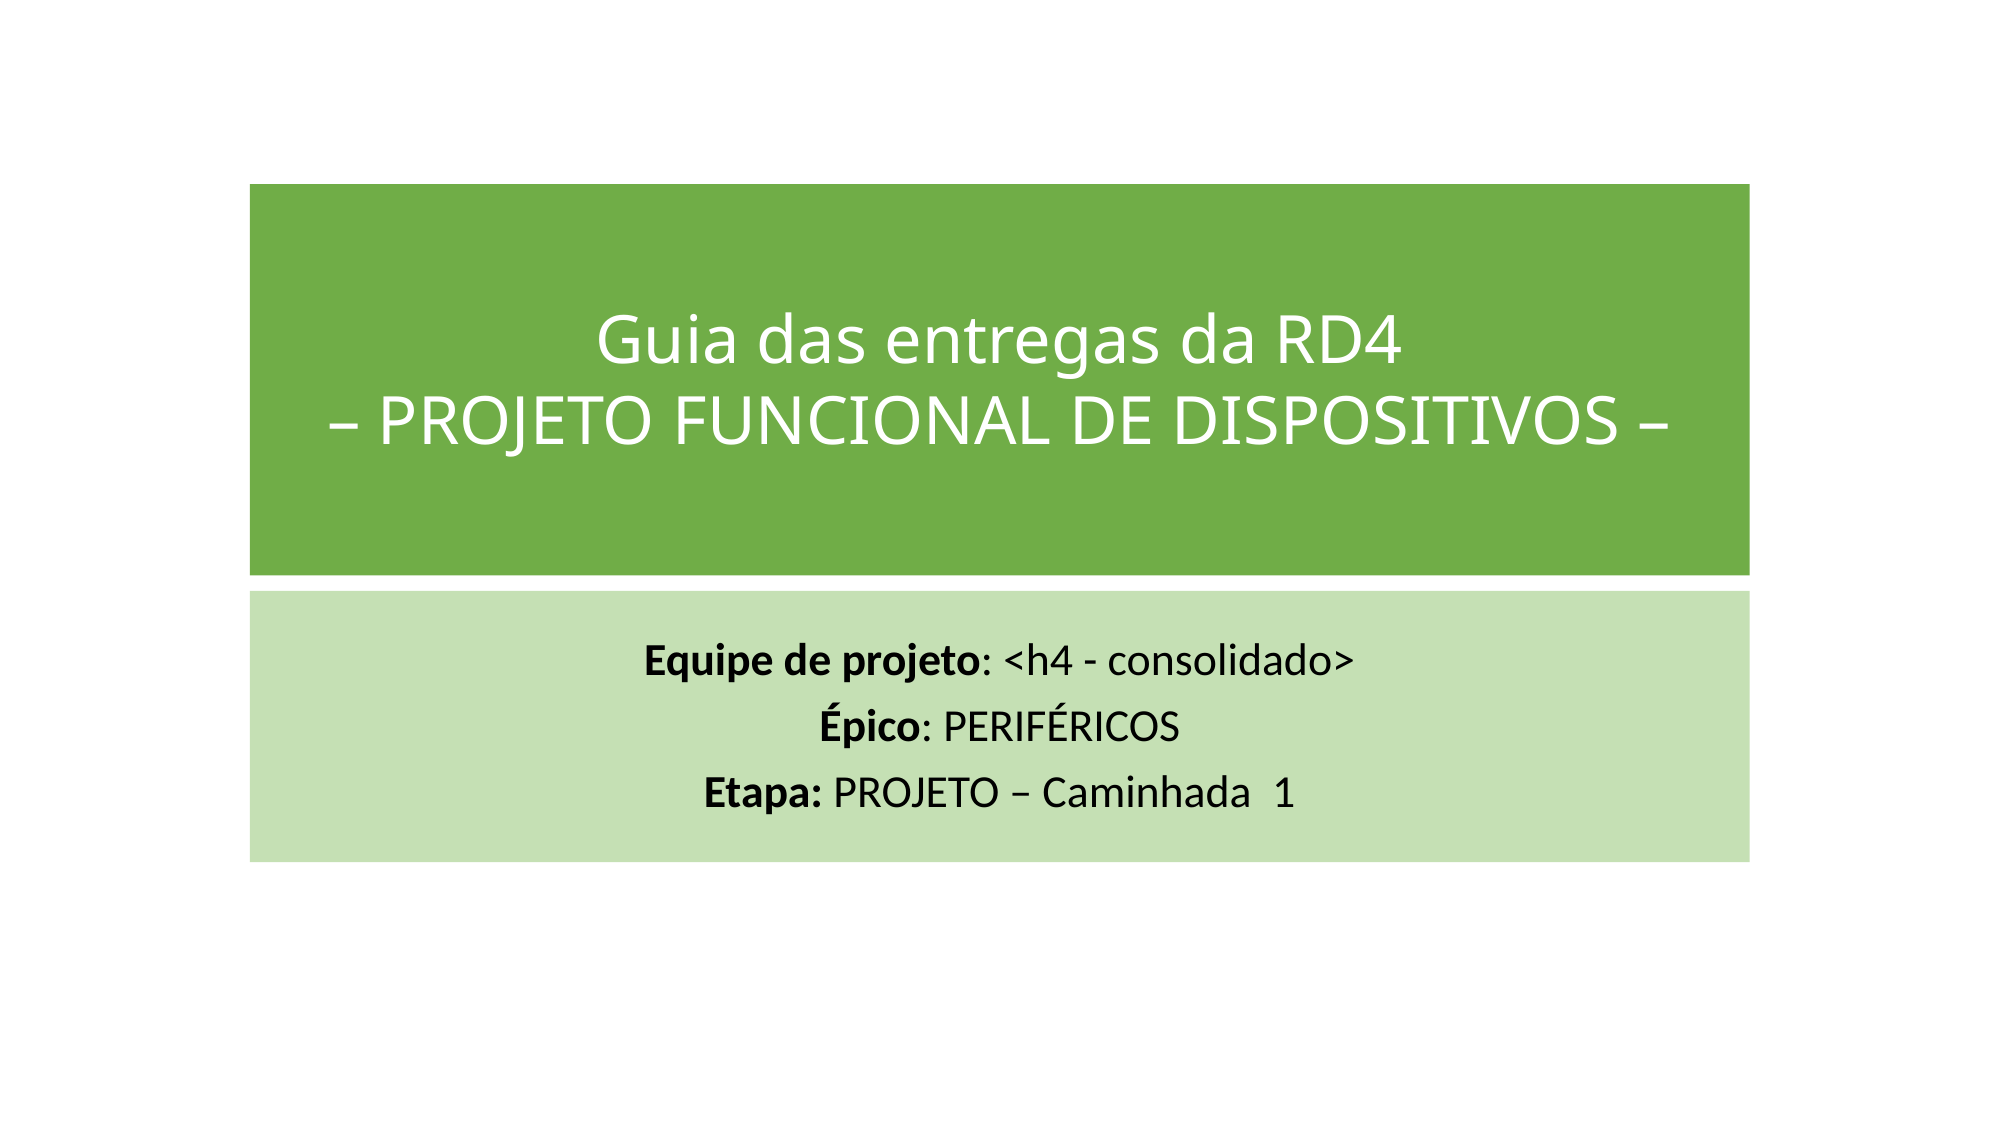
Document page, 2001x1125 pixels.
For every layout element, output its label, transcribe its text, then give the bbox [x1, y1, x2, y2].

text_box Guia das entregas da RD4 – PROJETO FUNCIONAL DE DISPOSITIVOS – [249, 184, 1750, 576]
text_box Equipe de projeto: <h4 - consolidado> Épico: PERIFÉRICOS Etapa: PROJETO – Caminhada 1 [249, 590, 1750, 863]
